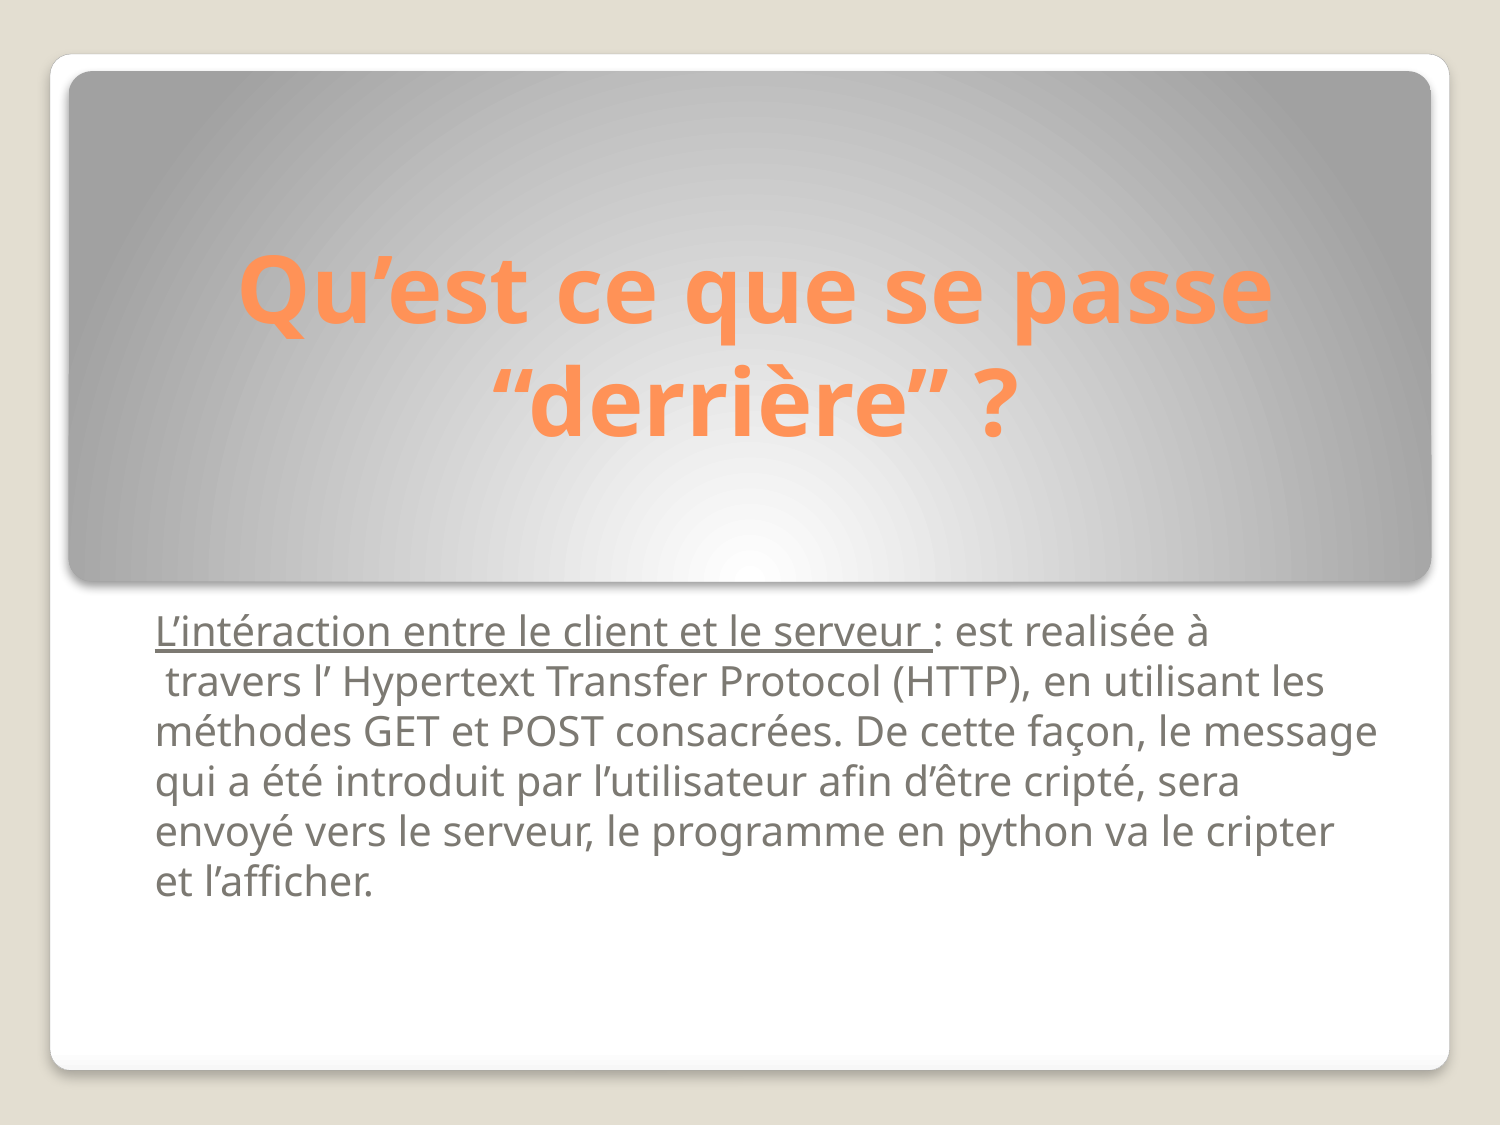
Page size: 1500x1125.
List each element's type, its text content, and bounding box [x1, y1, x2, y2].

title Qu’est ce que se passe “derrière” ? [118, 125, 1394, 463]
subtitle L’intéraction entre le client et le serveur : est realisée à travers l’ Hypertext Transfer Protocol (HTTP), en utilisant les méthodes GET et POST consacrées. De cette façon, le message qui a été introduit par l’utilisateur afin d’être cripté, sera envoyé vers le serveur, le programme en python va le cripter et l’afficher. [118, 604, 1394, 1063]
